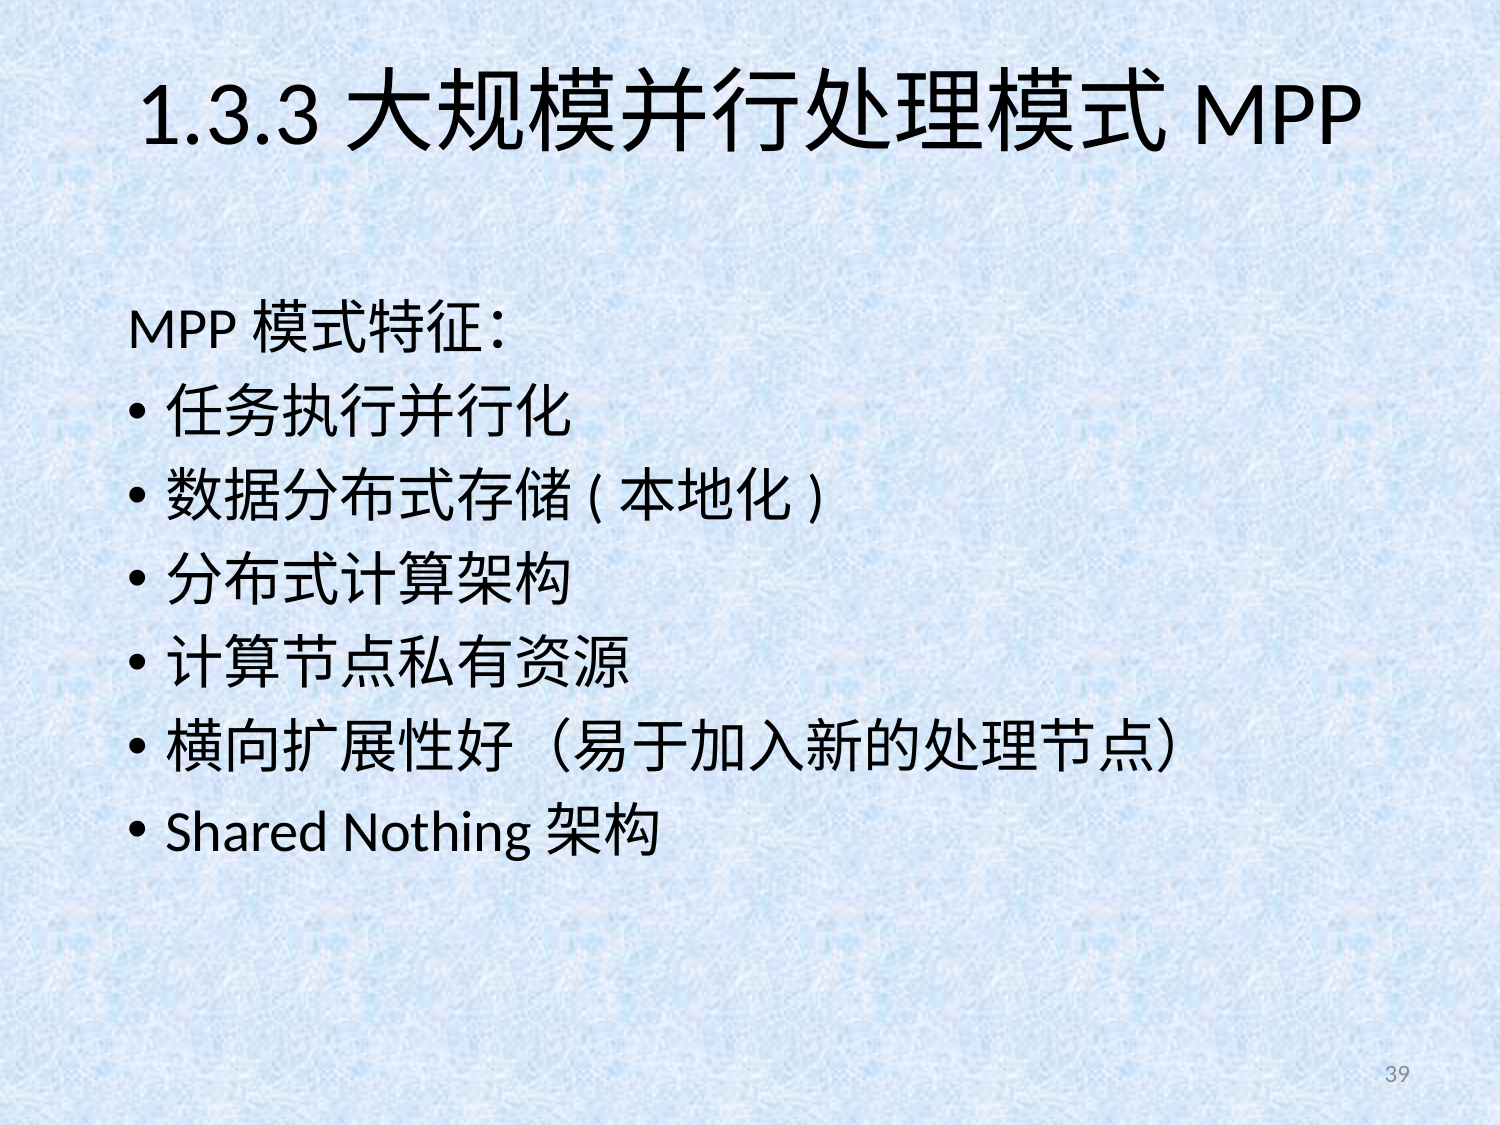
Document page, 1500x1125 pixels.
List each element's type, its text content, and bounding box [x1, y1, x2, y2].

slide_number 39 [1074, 1042, 1425, 1103]
picture [0, 0, 1500, 1125]
text_box MPP模式特征： 任务执行并行化 数据分布式存储(本地化) 分布式计算架构 计算节点私有资源 横向扩展性好（易于加入新的处理节点） Shared Nothing架构 [112, 291, 1388, 900]
title 1.3.3大规模并行处理模式MPP [75, 45, 1425, 233]
